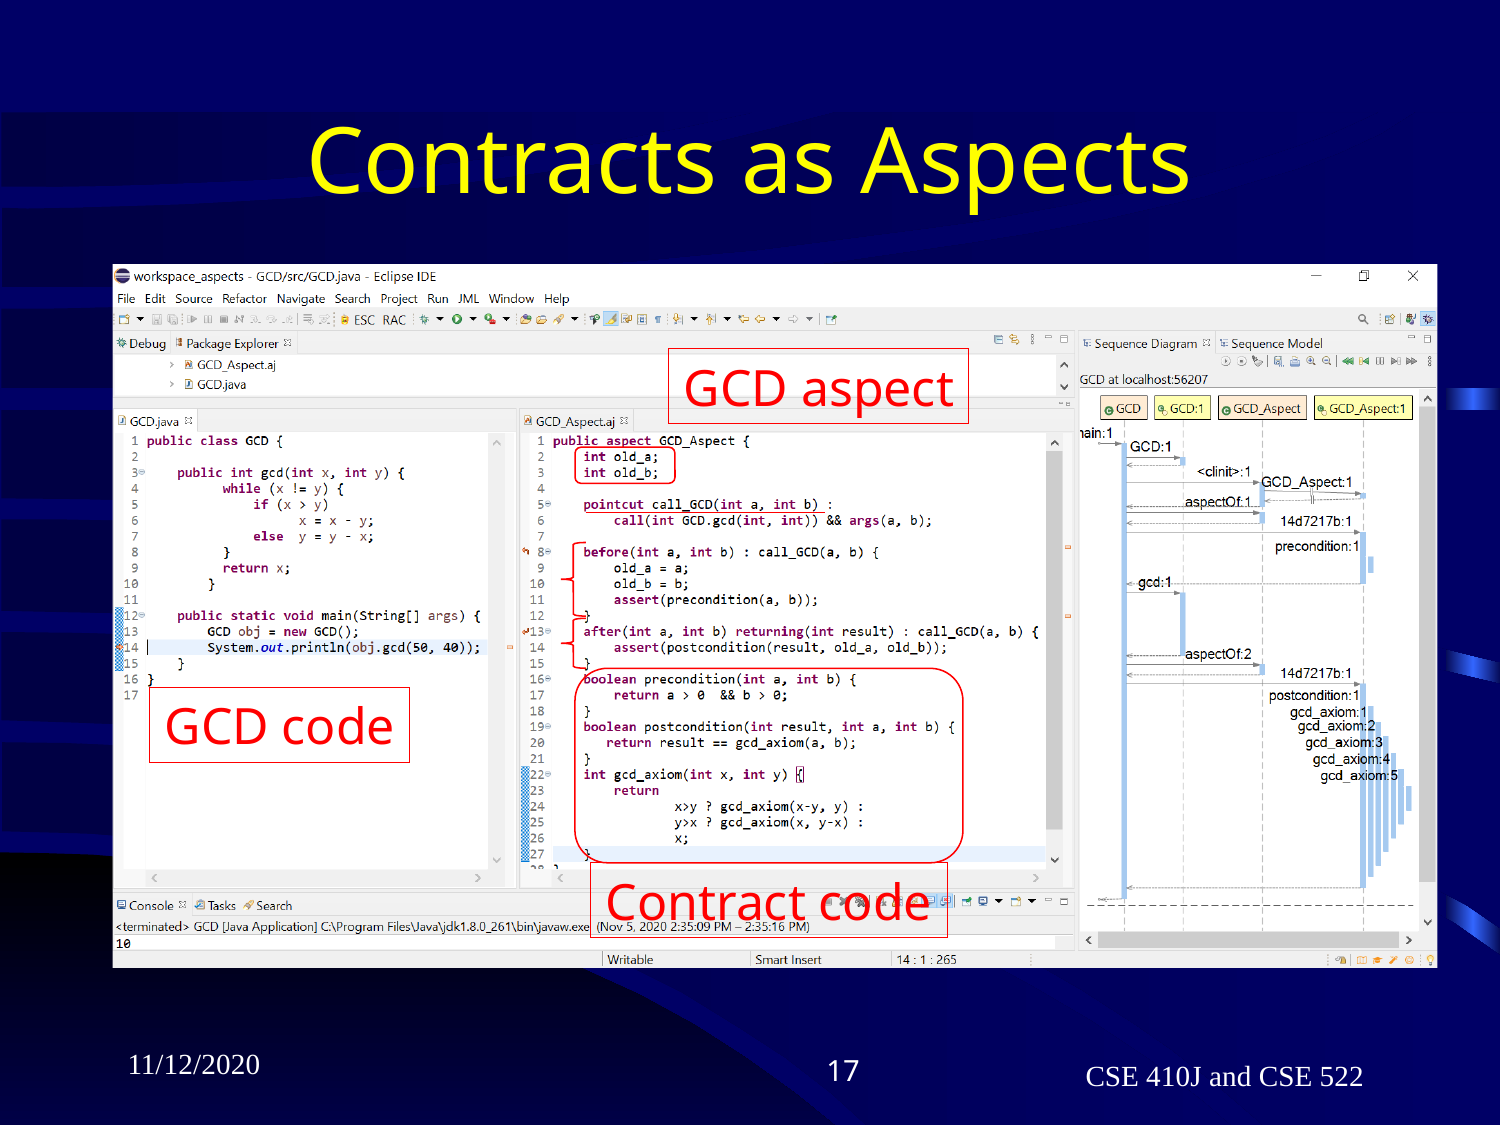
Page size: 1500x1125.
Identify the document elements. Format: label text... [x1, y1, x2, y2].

title Contracts as Aspects [112, 63, 1387, 251]
picture [112, 263, 1438, 969]
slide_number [112, 1012, 426, 1088]
footer CSE 410J and CSE 522 [987, 1024, 1463, 1101]
slide_number 17 [562, 1024, 876, 1101]
